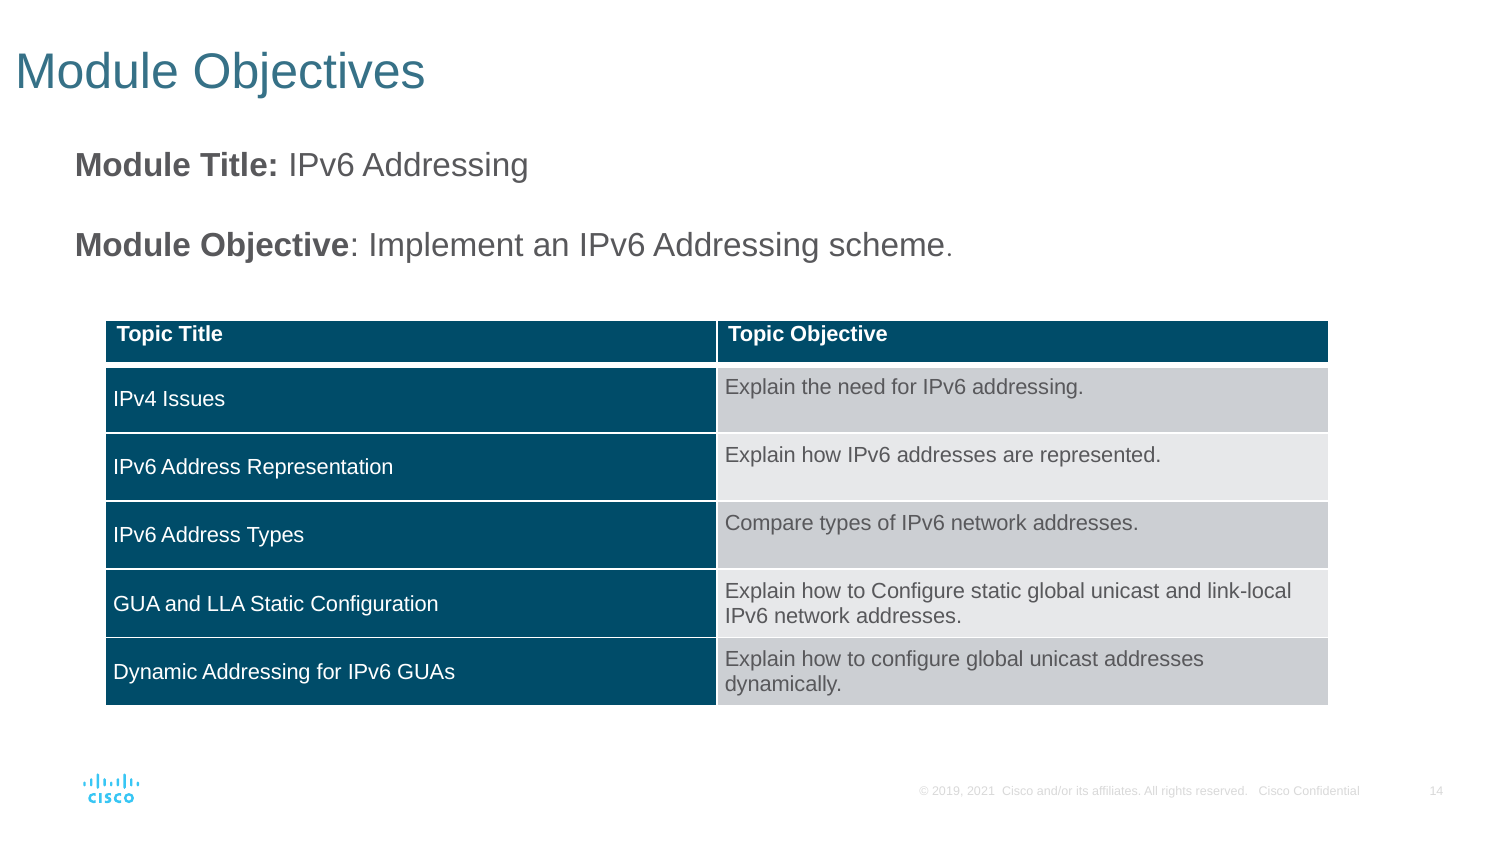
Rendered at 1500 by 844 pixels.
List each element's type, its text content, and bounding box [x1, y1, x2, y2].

table_cell Explain the need for IPv6 addressing. [718, 368, 1328, 432]
table_cell Explain how to Configure static global unicast and link-local IPv6 network addresses. [718, 570, 1328, 637]
table_cell GUA and LLA Static Configuration [106, 570, 716, 637]
table_header Topic Title [106, 321, 716, 362]
table_cell IPv6 Address Types [106, 502, 716, 568]
table_cell Explain how IPv6 addresses are represented. [718, 434, 1328, 500]
title Module Objectives [0, 6, 1500, 131]
table_cell IPv6 Address Representation [106, 434, 716, 500]
table_cell Compare types of IPv6 network addresses. [718, 502, 1328, 568]
text_box Module Title: IPv6 Addressing Module Objective: Implement an IPv6 Addressing scheme. [59, 135, 1375, 316]
table_cell Explain how to configure global unicast addresses dynamically. [718, 638, 1328, 705]
table_cell IPv4 Issues [106, 368, 716, 432]
table_header Topic Objective [718, 321, 1328, 362]
table_cell Dynamic Addressing for IPv6 GUAs [106, 638, 716, 705]
